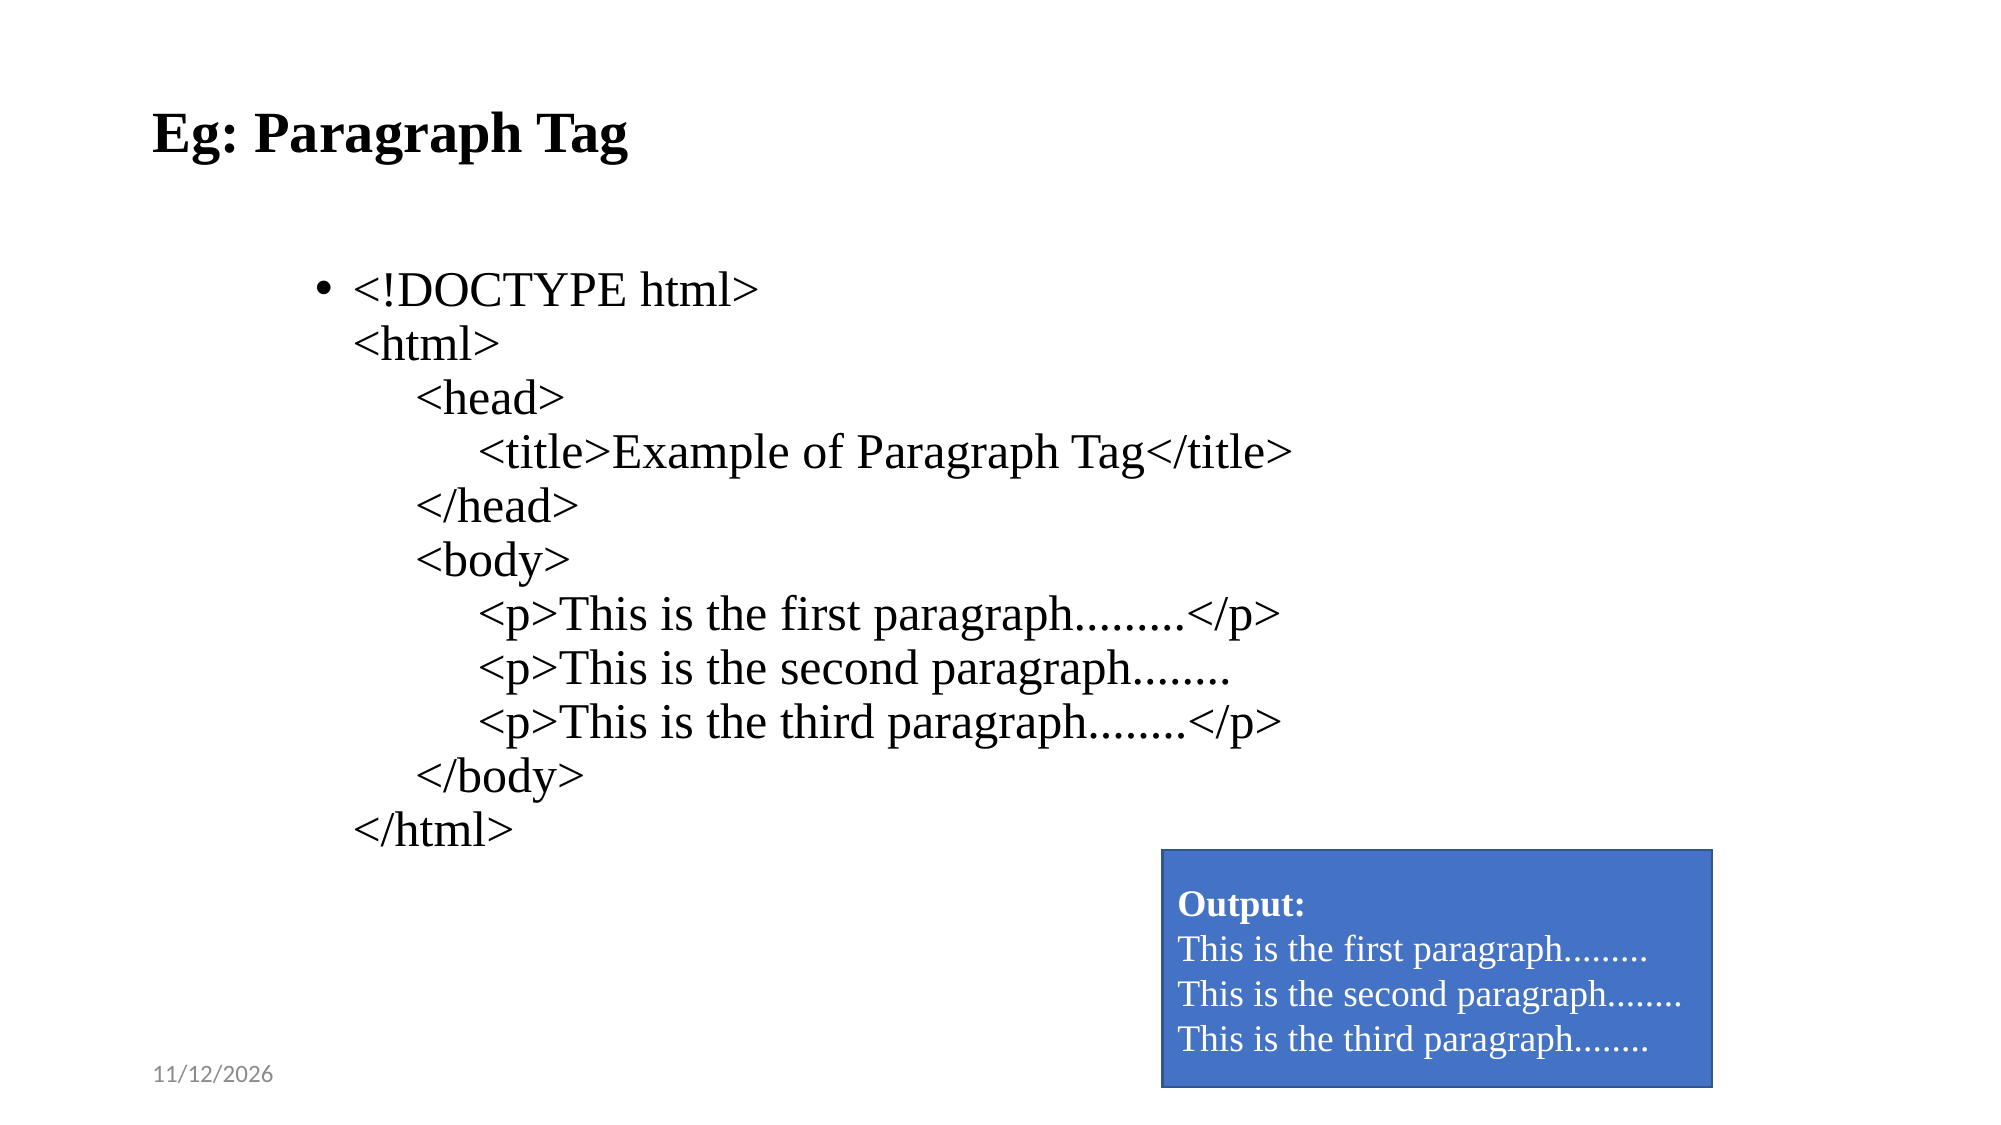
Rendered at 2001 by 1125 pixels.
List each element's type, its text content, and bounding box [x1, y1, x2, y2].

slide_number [137, 1042, 588, 1103]
list <!DOCTYPE html> <html> <head> <title>Example of Paragraph Tag</title> </head> <body> <p>This is the first paragraph.........</p> <p>This is the second paragraph........ <p>This is the third paragraph........</p> </body> </html> [300, 174, 1650, 918]
text_box Output: This is the first paragraph......... This is the second paragraph........ This is the third paragraph........ [1161, 849, 1713, 1088]
title Eg: Paragraph Tag [137, 59, 1863, 278]
